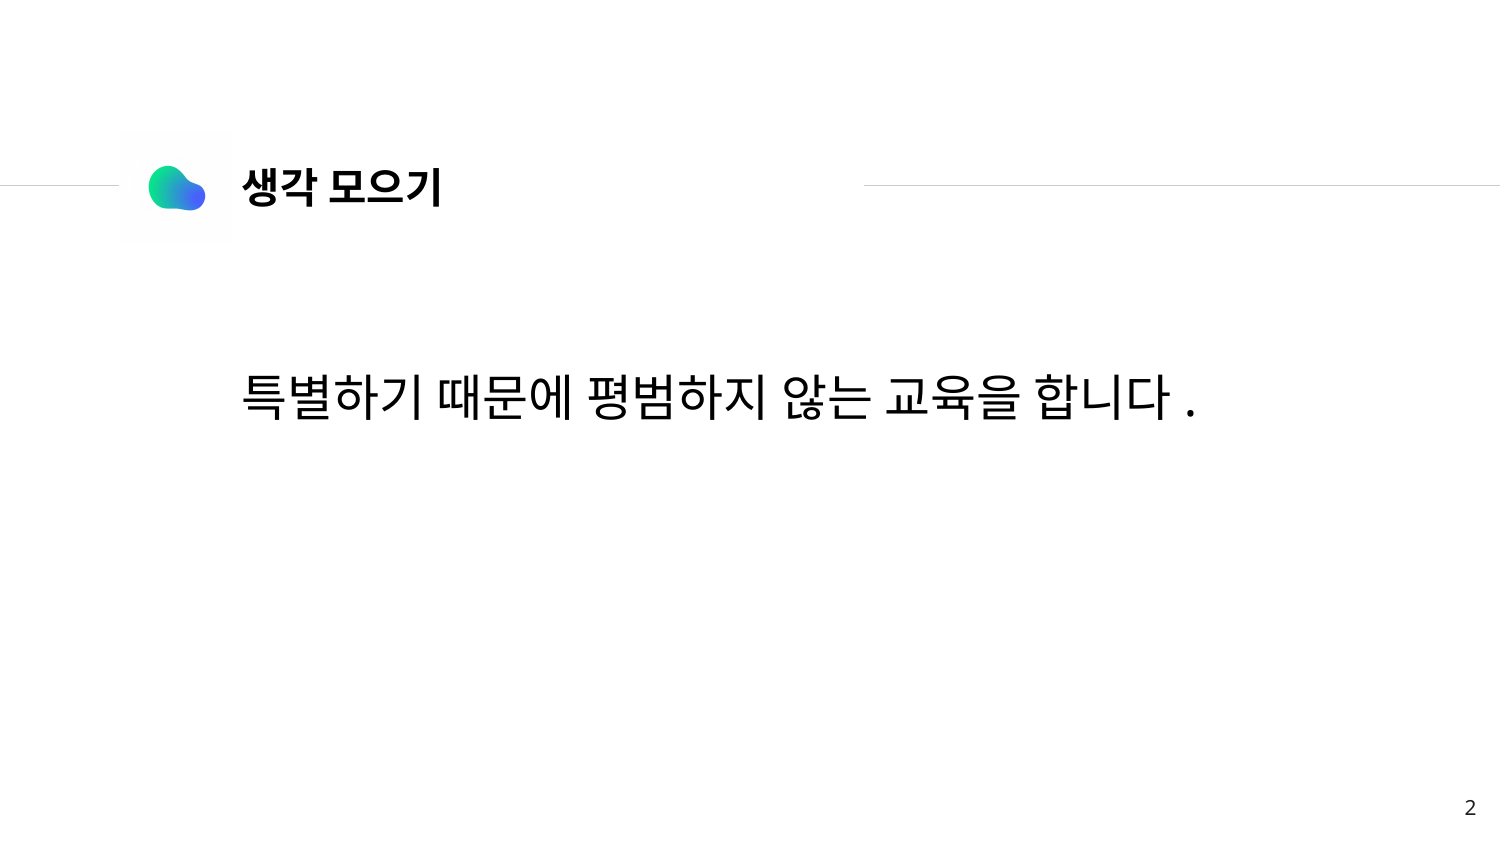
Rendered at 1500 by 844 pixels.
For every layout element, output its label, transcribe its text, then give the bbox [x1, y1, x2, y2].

slide_number 2 [1401, 779, 1492, 844]
picture [119, 130, 233, 244]
title 생각 모으기 [238, 151, 863, 223]
list 특별하기 때문에 평범하지 않는 교육을 합니다. [226, 351, 1344, 844]
